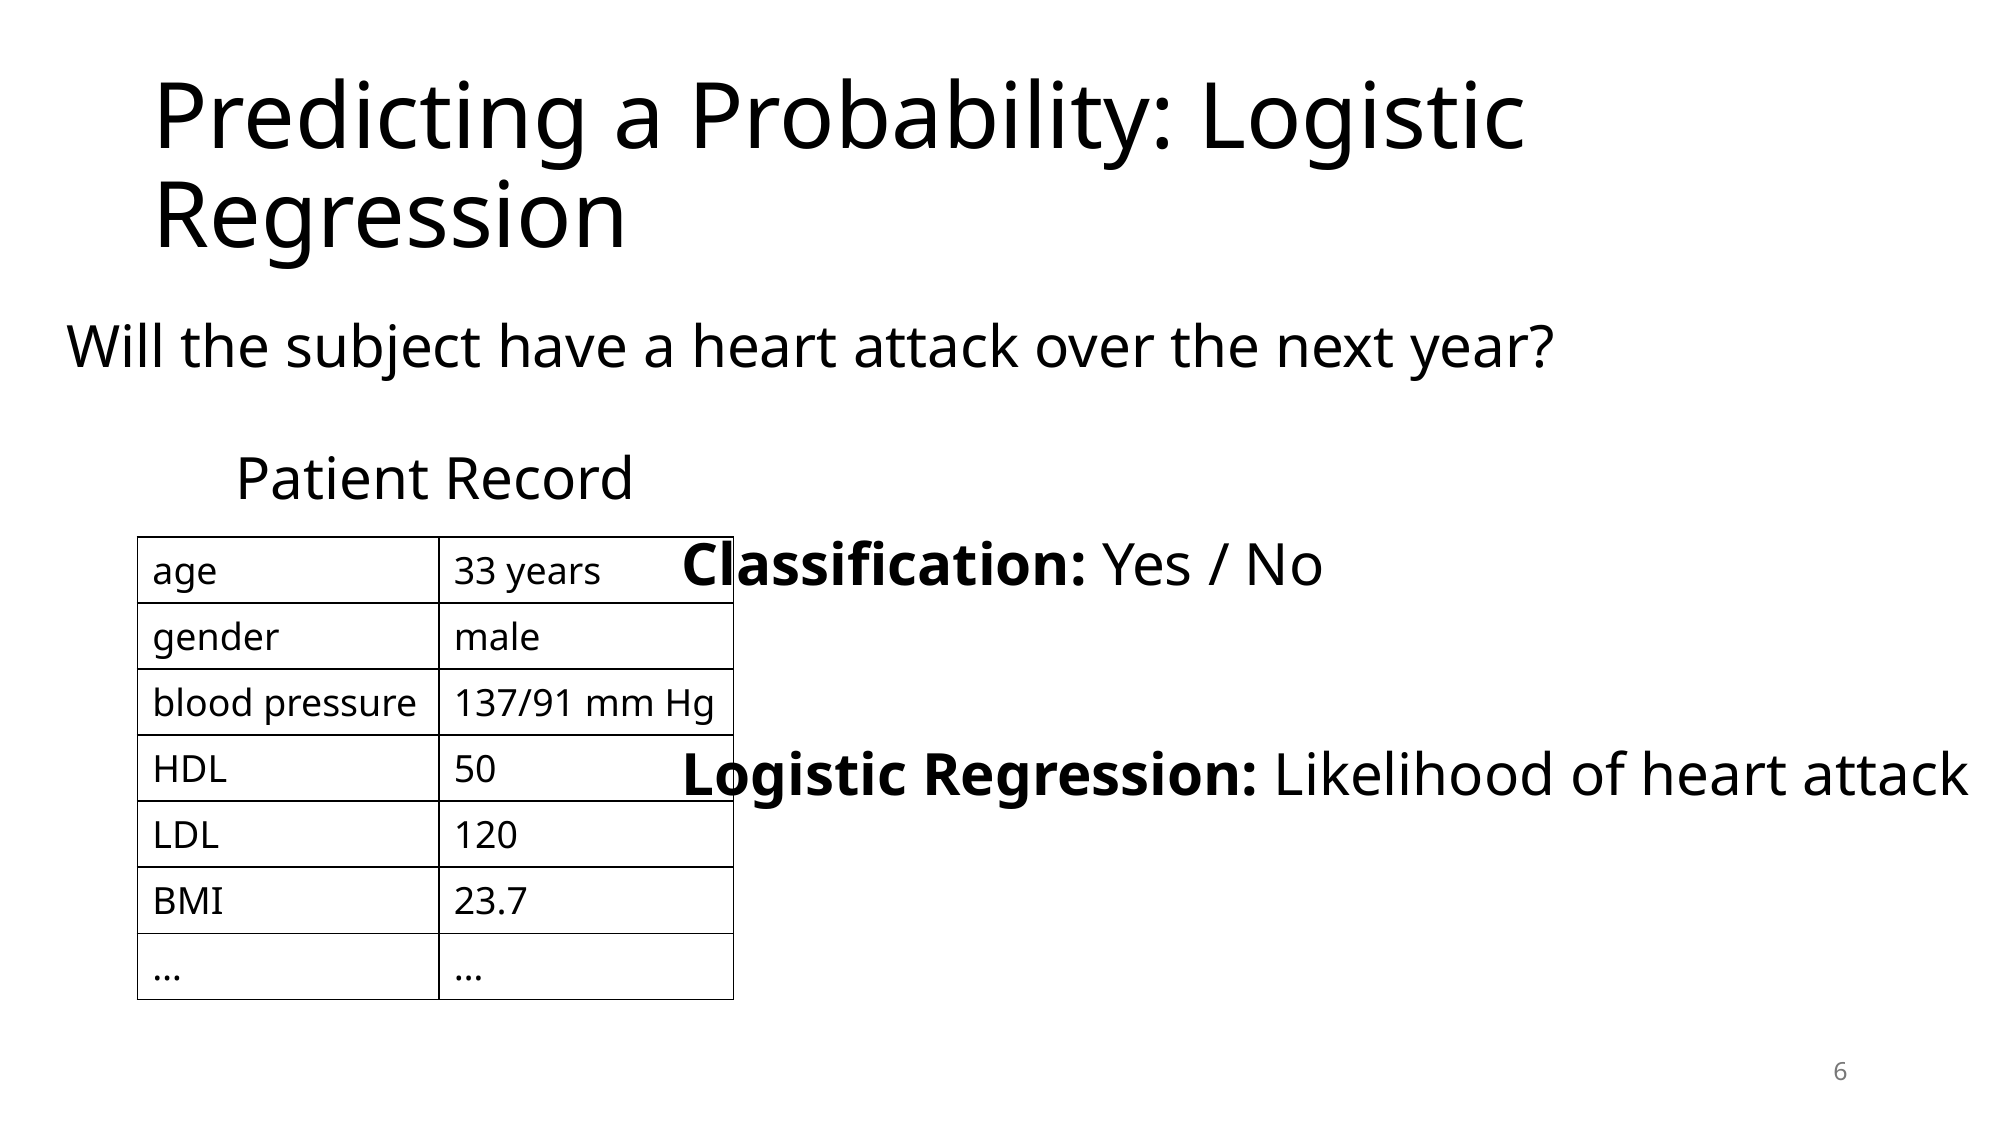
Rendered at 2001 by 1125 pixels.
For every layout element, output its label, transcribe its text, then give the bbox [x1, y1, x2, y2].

table_cell LDL [138, 802, 438, 866]
table_cell male [440, 604, 733, 668]
table_cell … [138, 934, 438, 999]
table_cell 23.7 [440, 868, 733, 933]
table_cell 137/91 mm Hg [440, 670, 733, 734]
table_cell gender [138, 604, 438, 668]
table_cell … [440, 934, 733, 999]
table_cell HDL [138, 736, 438, 800]
table_cell blood pressure [138, 670, 438, 734]
slide_number 6 [1412, 1042, 1863, 1103]
table_header 33 years [440, 538, 733, 602]
title Predicting a Probability: Logistic Regression [137, 59, 1863, 278]
table_cell 120 [440, 802, 733, 866]
text_box Patient Record [220, 433, 651, 519]
table_cell 50 [440, 736, 733, 800]
table_header age [138, 538, 438, 602]
table_cell BMI [138, 868, 438, 933]
text_box Will the subject have a heart attack over the next year? [51, 301, 1585, 387]
